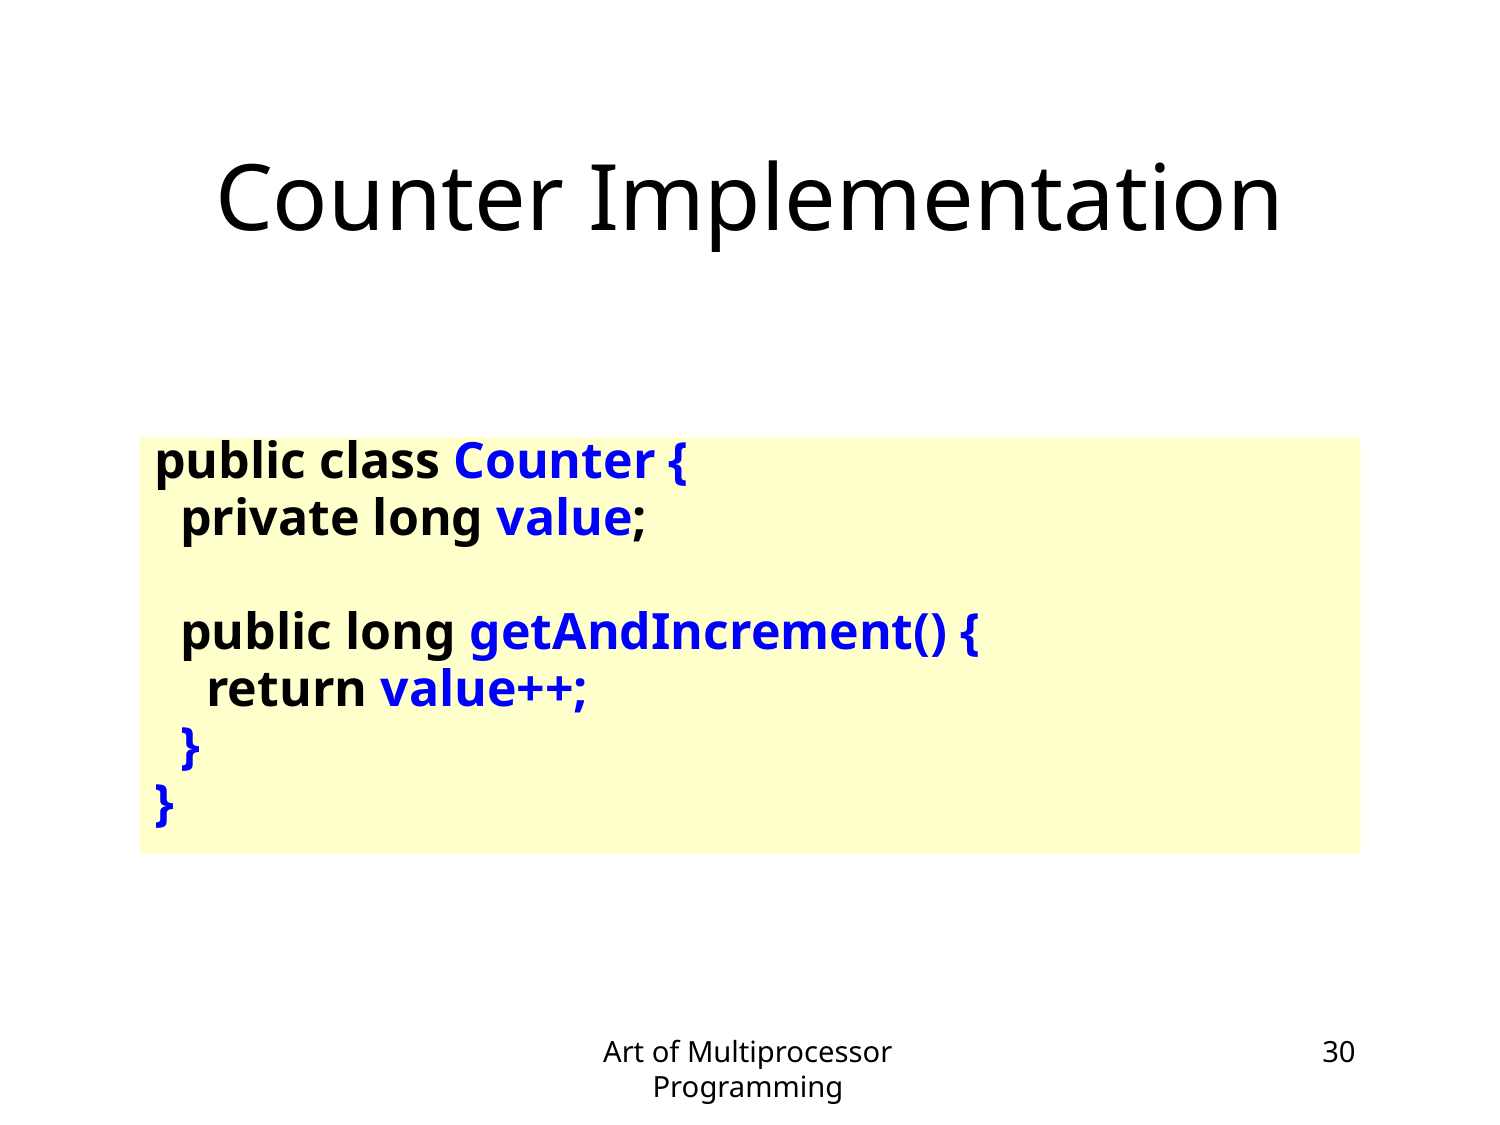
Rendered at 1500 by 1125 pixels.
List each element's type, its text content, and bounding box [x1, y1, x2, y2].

text_box ‹#› [1058, 1025, 1371, 1101]
title Counter Implementation [112, 99, 1388, 288]
text_box public class Counter { private long value; public long getAndIncrement() { return value++; } } [139, 437, 1361, 854]
text_box Art of Multiprocessor Programming [510, 1025, 986, 1101]
